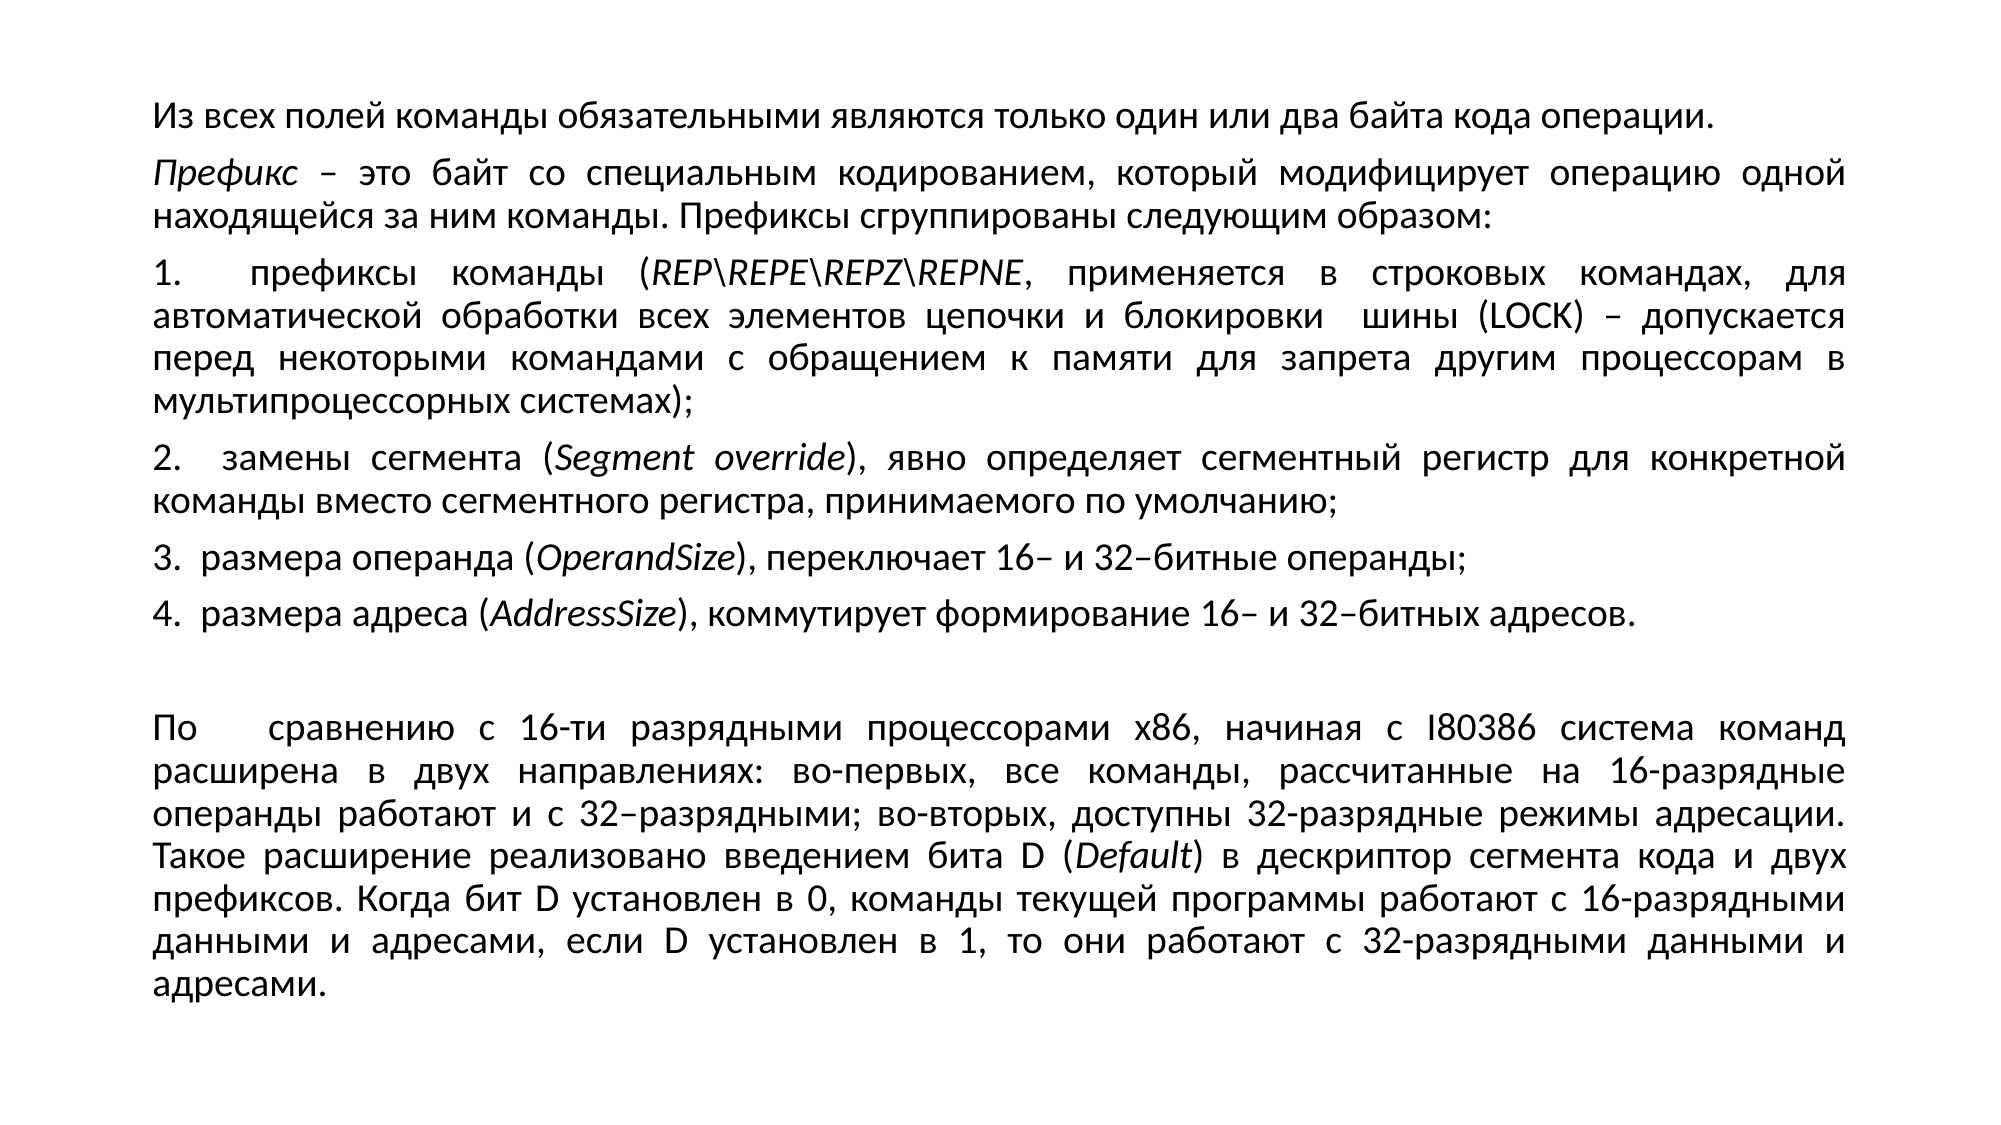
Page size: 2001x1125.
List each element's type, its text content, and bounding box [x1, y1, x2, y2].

list Из всех полей команды обязательными являются только один или два байта кода операции. Префикс – это байт со специальным кодированием, который модифицирует операцию одной находящейся за ним команды. Префиксы сгруппированы следующим образом: 1. префиксы команды (REP\REPE\REPZ\REPNE, применяется в строковых командах, для автоматической обработки всех элементов цепочки и блокировки шины (LOCK) – допускается перед некоторыми командами с обращением к памяти для запрета другим процессорам в мультипроцессорных системах); 2. замены сегмента (Segment override), явно определяет сегментный регистр для конкретной команды вместо сегментного регистра, принимаемого по умолчанию; 3. размера операнда (OperandSize), переключает 16– и 32–битные операнды; 4. размера адреса (AddressSize), коммутирует формирование 16– и 32–битных адресов. По сравнению с 16-ти разрядными процессорами х86, начиная с I80386 система команд расширена в двух направлениях: во-первых, все команды, рассчитанные на 16-разрядные операнды работают и с 32–разрядными; во-вторых, доступны 32-разрядные режимы адресации. Такое расширение реализовано введением бита D (Default) в дескриптор сегмента кода и двух префиксов. Когда бит D установлен в 0, команды текущей программы работают с 16-разрядными данными и адресами, если D установлен в 1, то они работают с 32-разрядными данными и адресами. [137, 87, 1863, 1014]
